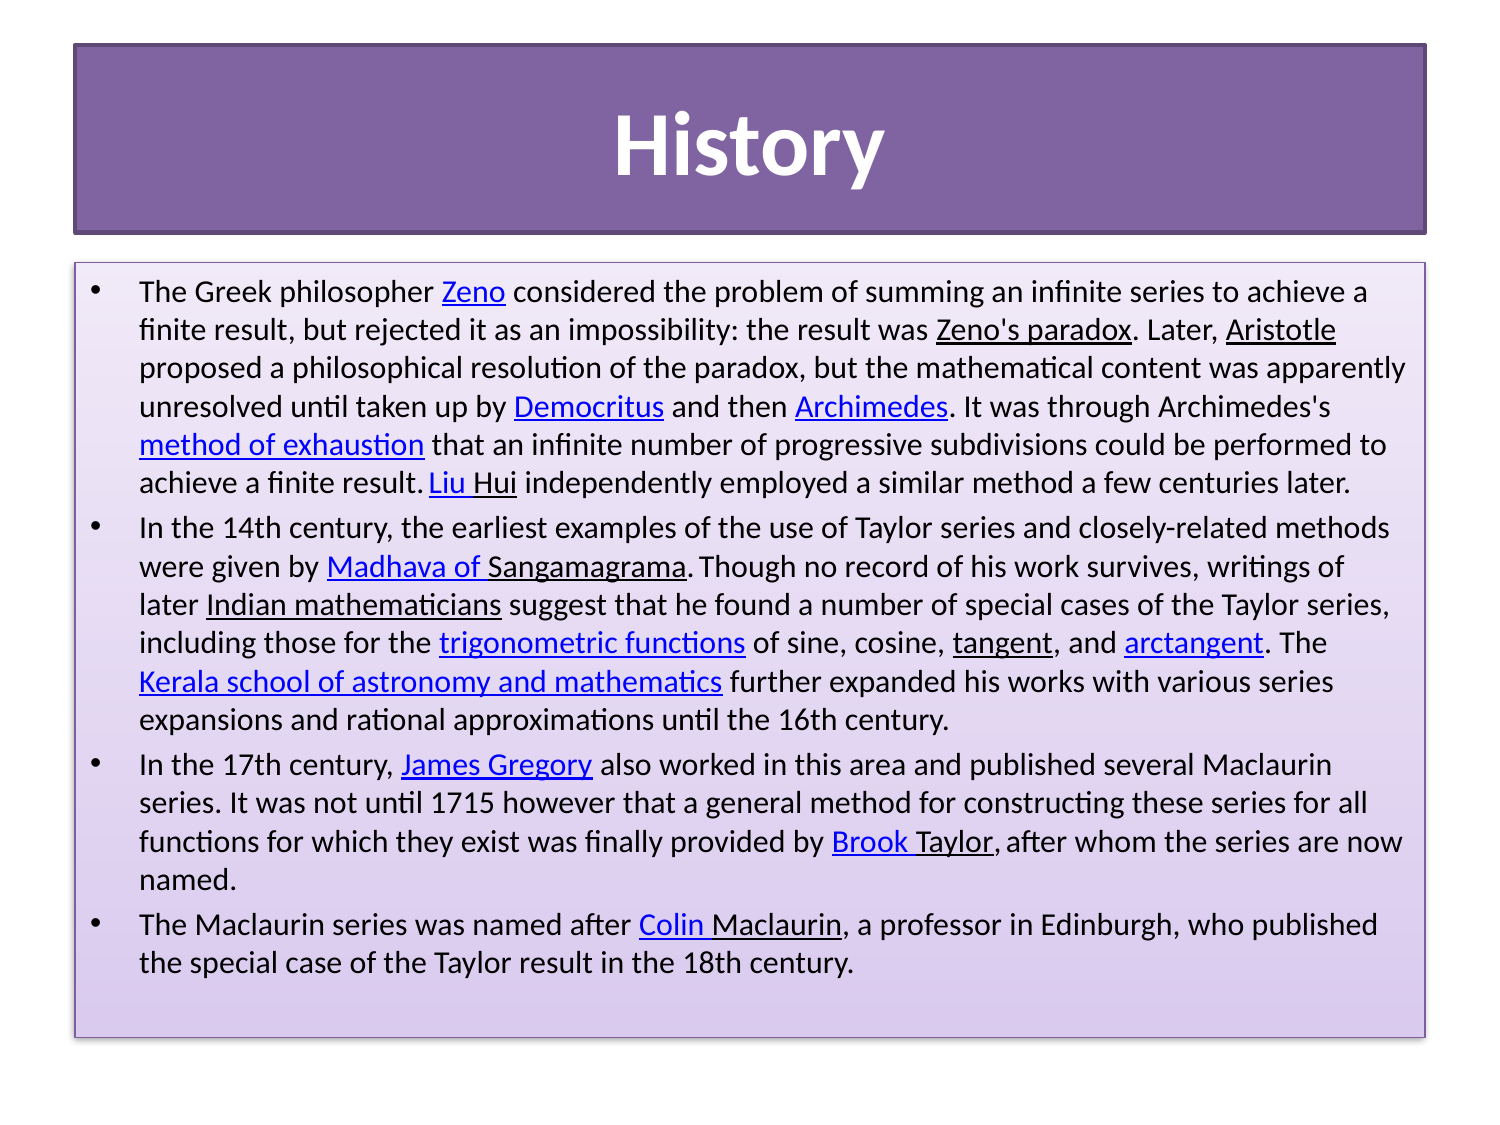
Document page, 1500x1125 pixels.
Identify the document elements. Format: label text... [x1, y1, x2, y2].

title History [73, 43, 1427, 235]
list The Greek philosopher Zeno considered the problem of summing an infinite series to achieve a finite result, but rejected it as an impossibility: the result was Zeno's paradox. Later, Aristotle proposed a philosophical resolution of the paradox, but the mathematical content was apparently unresolved until taken up by Democritus and then Archimedes. It was through Archimedes's method of exhaustion that an infinite number of progressive subdivisions could be performed to achieve a finite result. Liu Hui independently employed a similar method a few centuries later. In the 14th century, the earliest examples of the use of Taylor series and closely-related methods were given by Madhava of Sangamagrama. Though no record of his work survives, writings of later Indian mathematicians suggest that he found a number of special cases of the Taylor series, including those for the trigonometric functions of sine, cosine, tangent, and arctangent. The Kerala school of astronomy and mathematics further expanded his works with various series expansions and rational approximations until the 16th century. In the 17th century, James Gregory also worked in this area and published several Maclaurin series. It was not until 1715 however that a general method for constructing these series for all functions for which they exist was finally provided by Brook Taylor, after whom the series are now named. The Maclaurin series was named after Colin Maclaurin, a professor in Edinburgh, who published the special case of the Taylor result in the 18th century. [74, 262, 1426, 1038]
